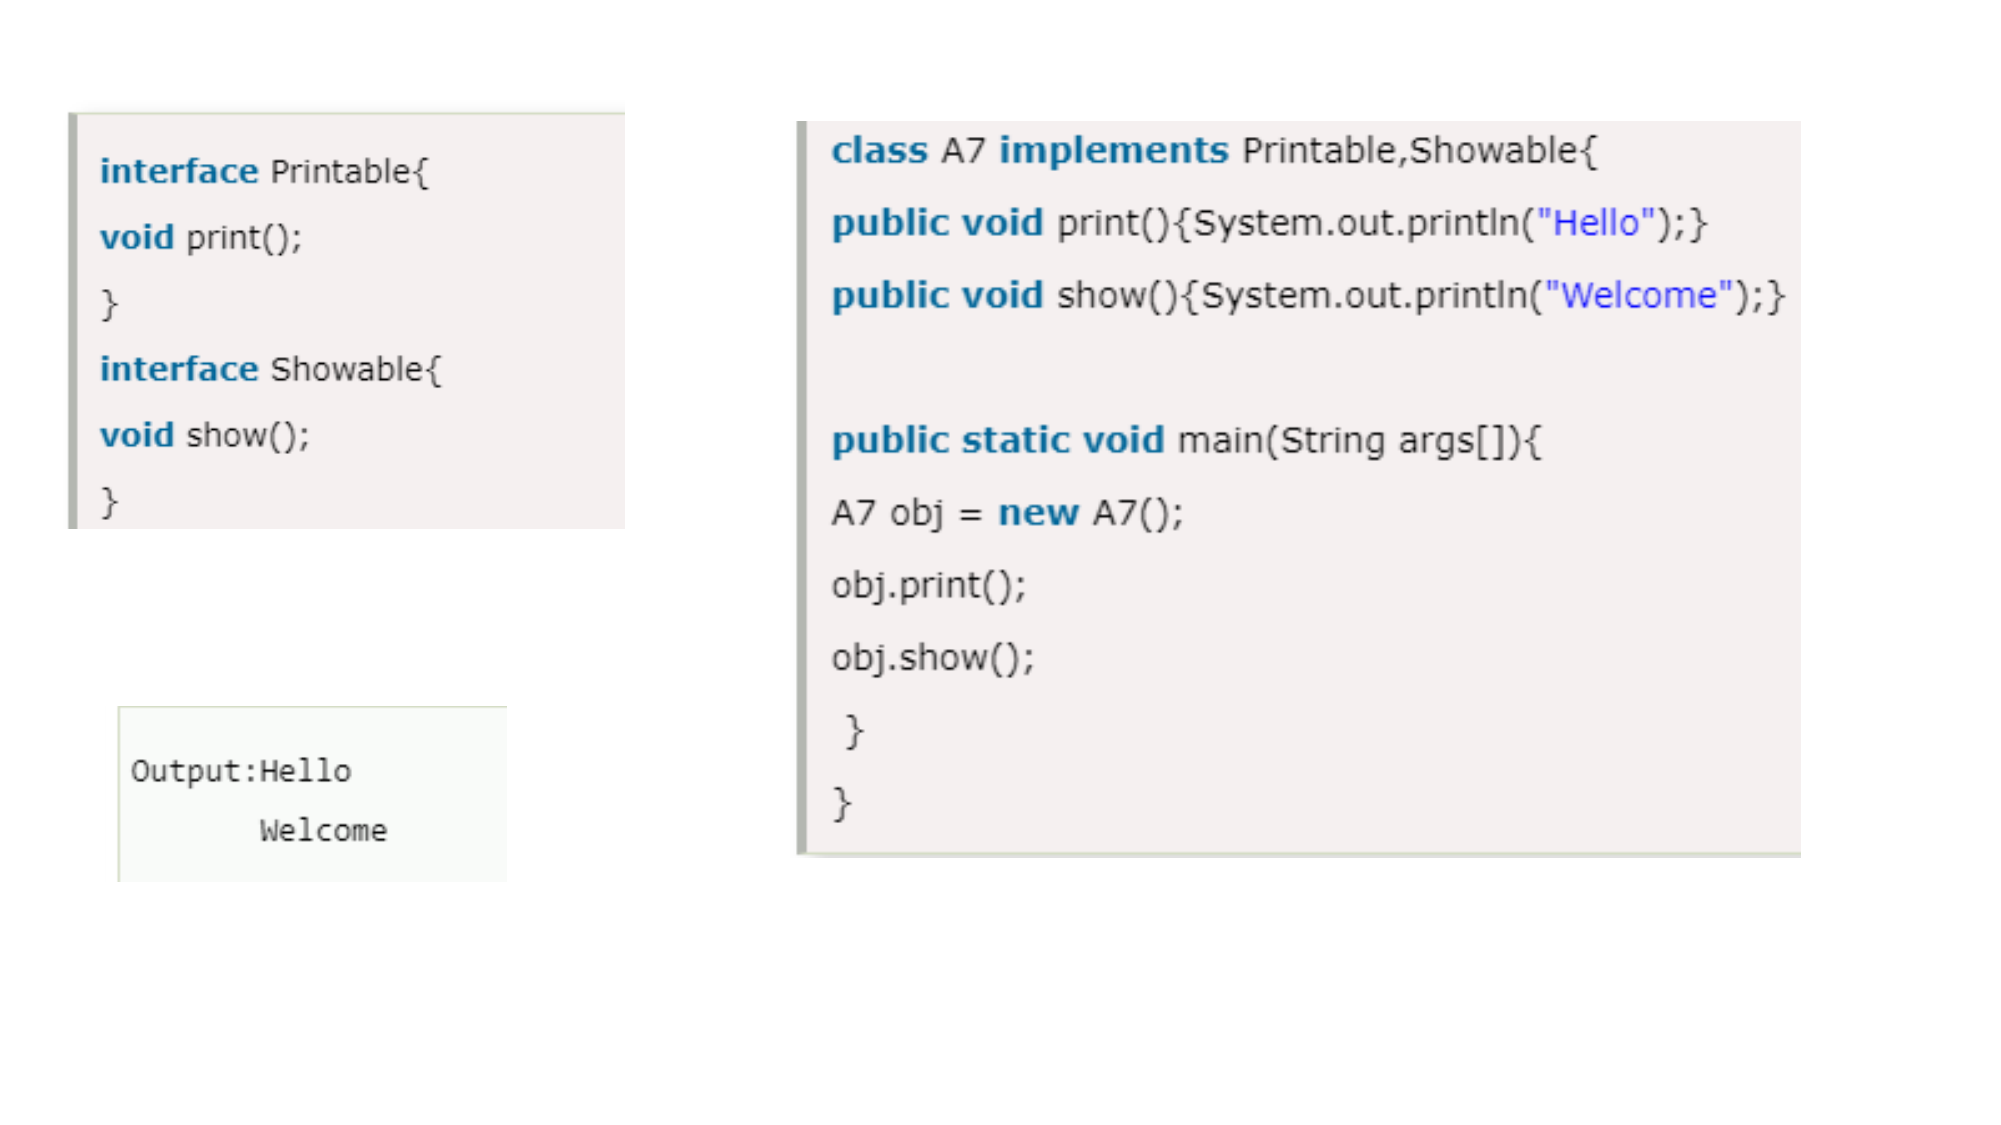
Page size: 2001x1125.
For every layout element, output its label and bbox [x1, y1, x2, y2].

picture [775, 121, 1801, 858]
picture [53, 88, 625, 529]
picture [104, 706, 507, 883]
